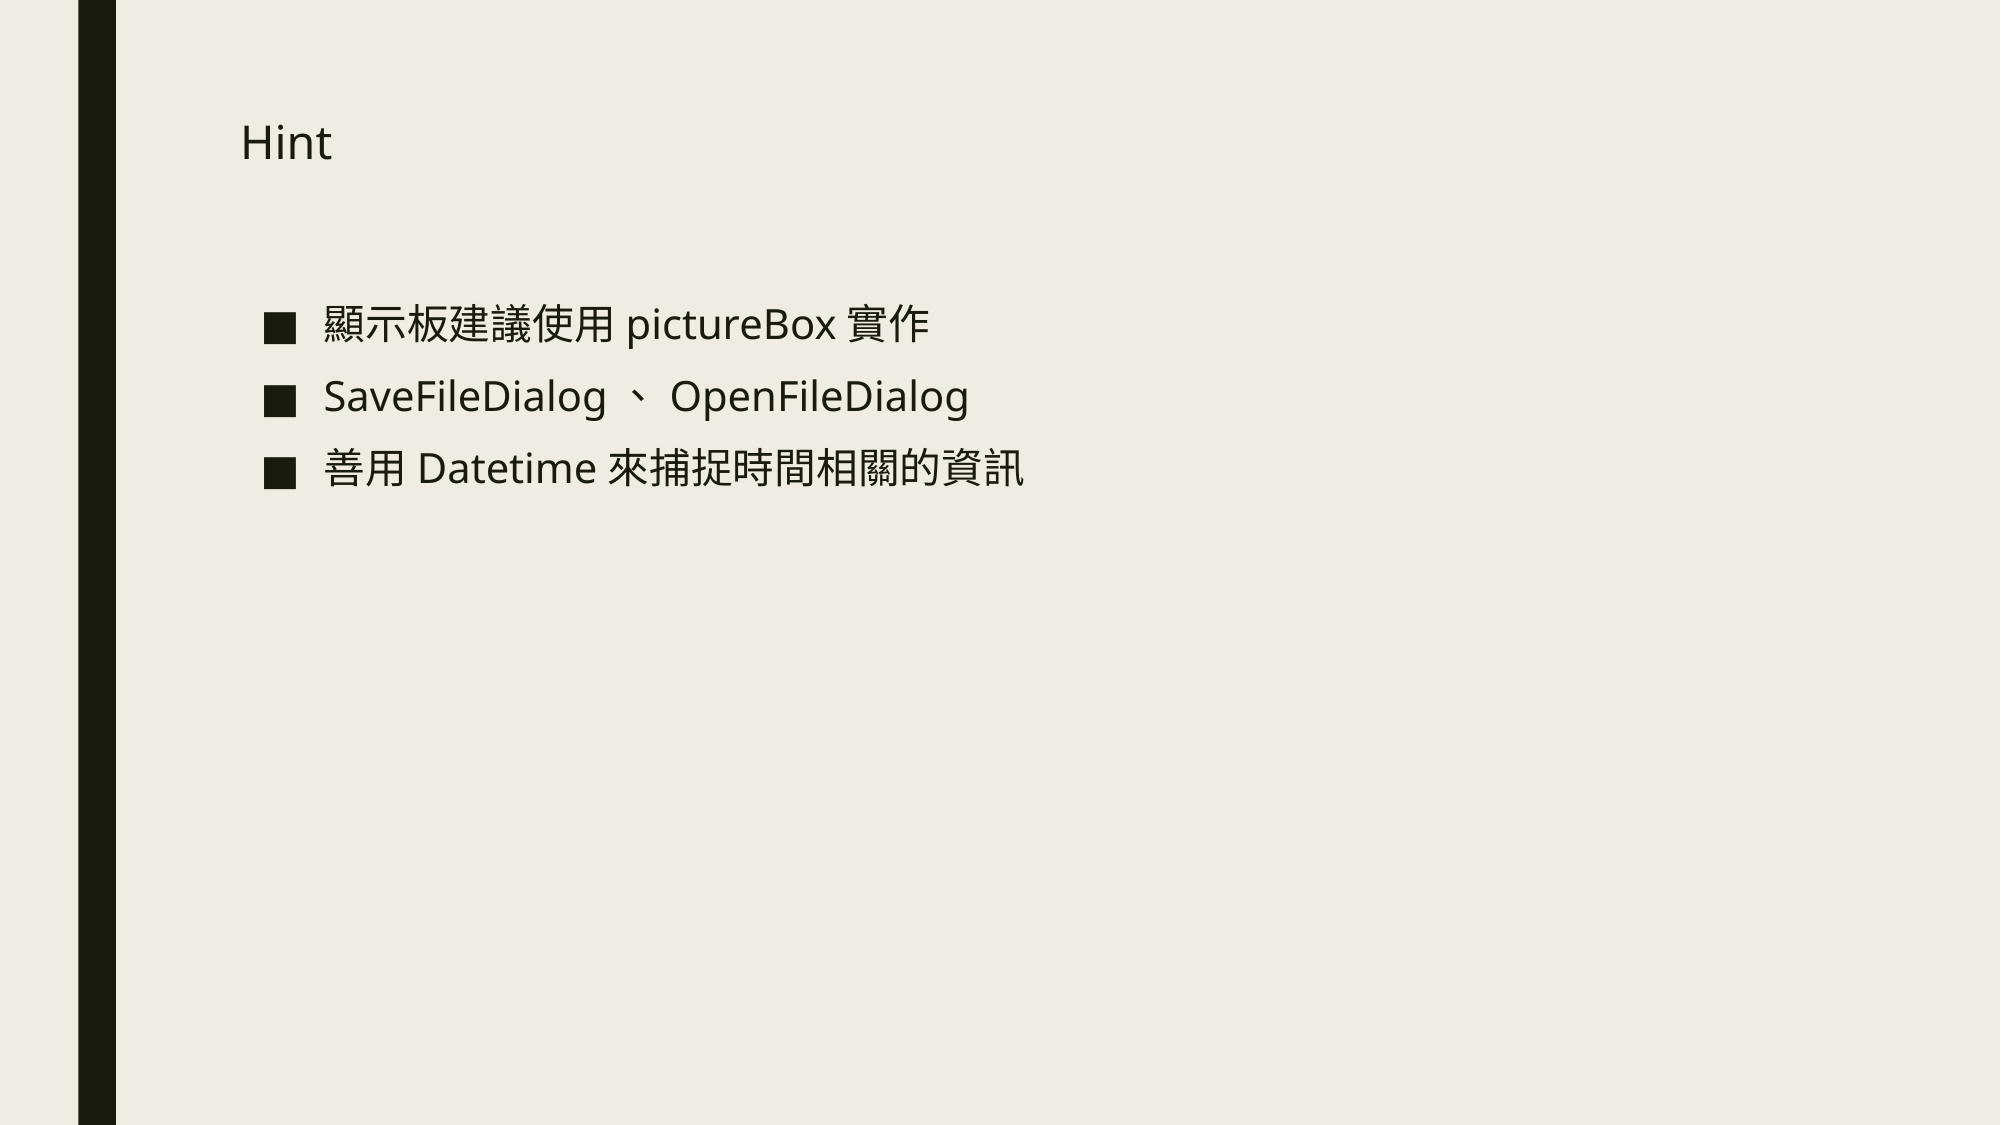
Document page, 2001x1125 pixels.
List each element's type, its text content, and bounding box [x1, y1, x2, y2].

title Hint [225, 112, 1800, 234]
list 顯示板建議使用pictureBox實作 SaveFileDialog、OpenFileDialog 善用Datetime來捕捉時間相關的資訊 [245, 294, 1821, 1032]
